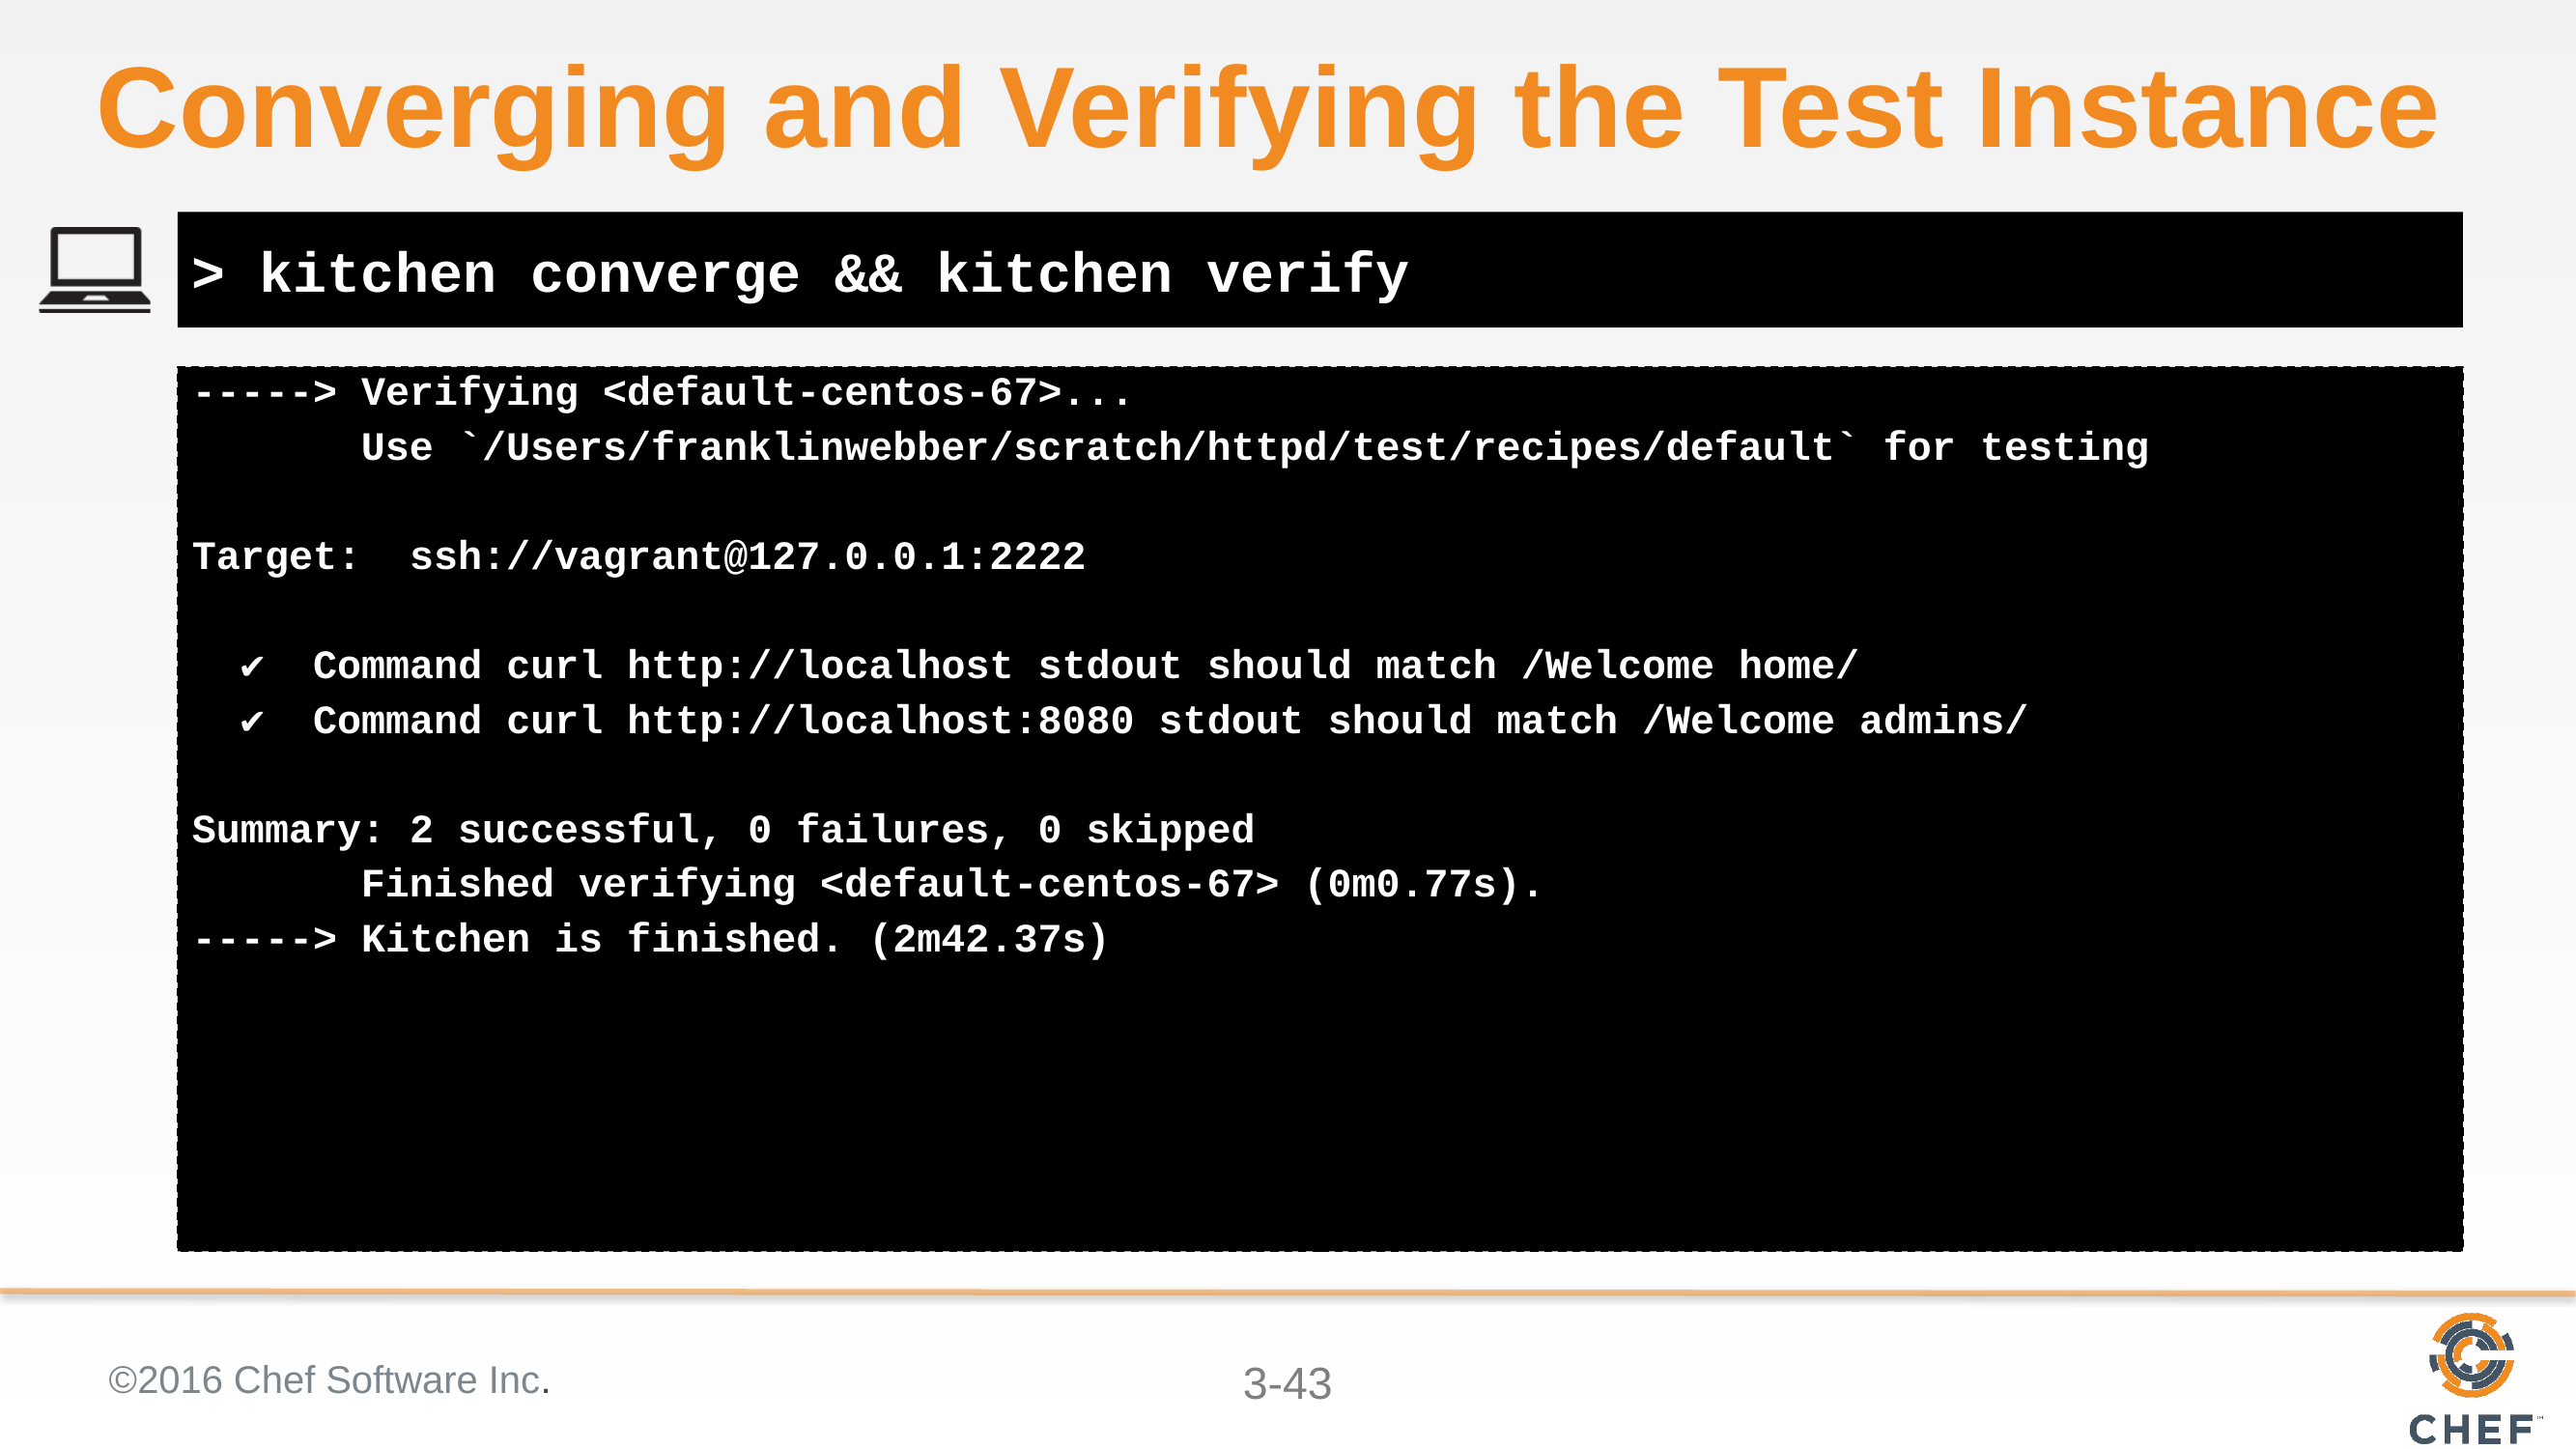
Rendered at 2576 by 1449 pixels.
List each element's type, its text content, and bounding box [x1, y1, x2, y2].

list -----> Verifying <default-centos-67>... Use `/Users/franklinwebber/scratch/httpd/test/recipes/default` for testing Target: ssh://vagrant@127.0.0.1:2222 ✔ Command curl http://localhost stdout should match /Welcome home/ ✔ Command curl http://localhost:8080 stdout should match /Welcome admins/ Summary: 2 successful, 0 failures, 0 skipped Finished verifying <default-centos-67> (0m0.77s). -----> Kitchen is finished. (2m42.37s) [177, 366, 2464, 1252]
list > kitchen converge && kitchen verify [177, 212, 2463, 327]
picture [2399, 1297, 2551, 1449]
title Converging and Verifying the Test Instance [96, 48, 2463, 180]
